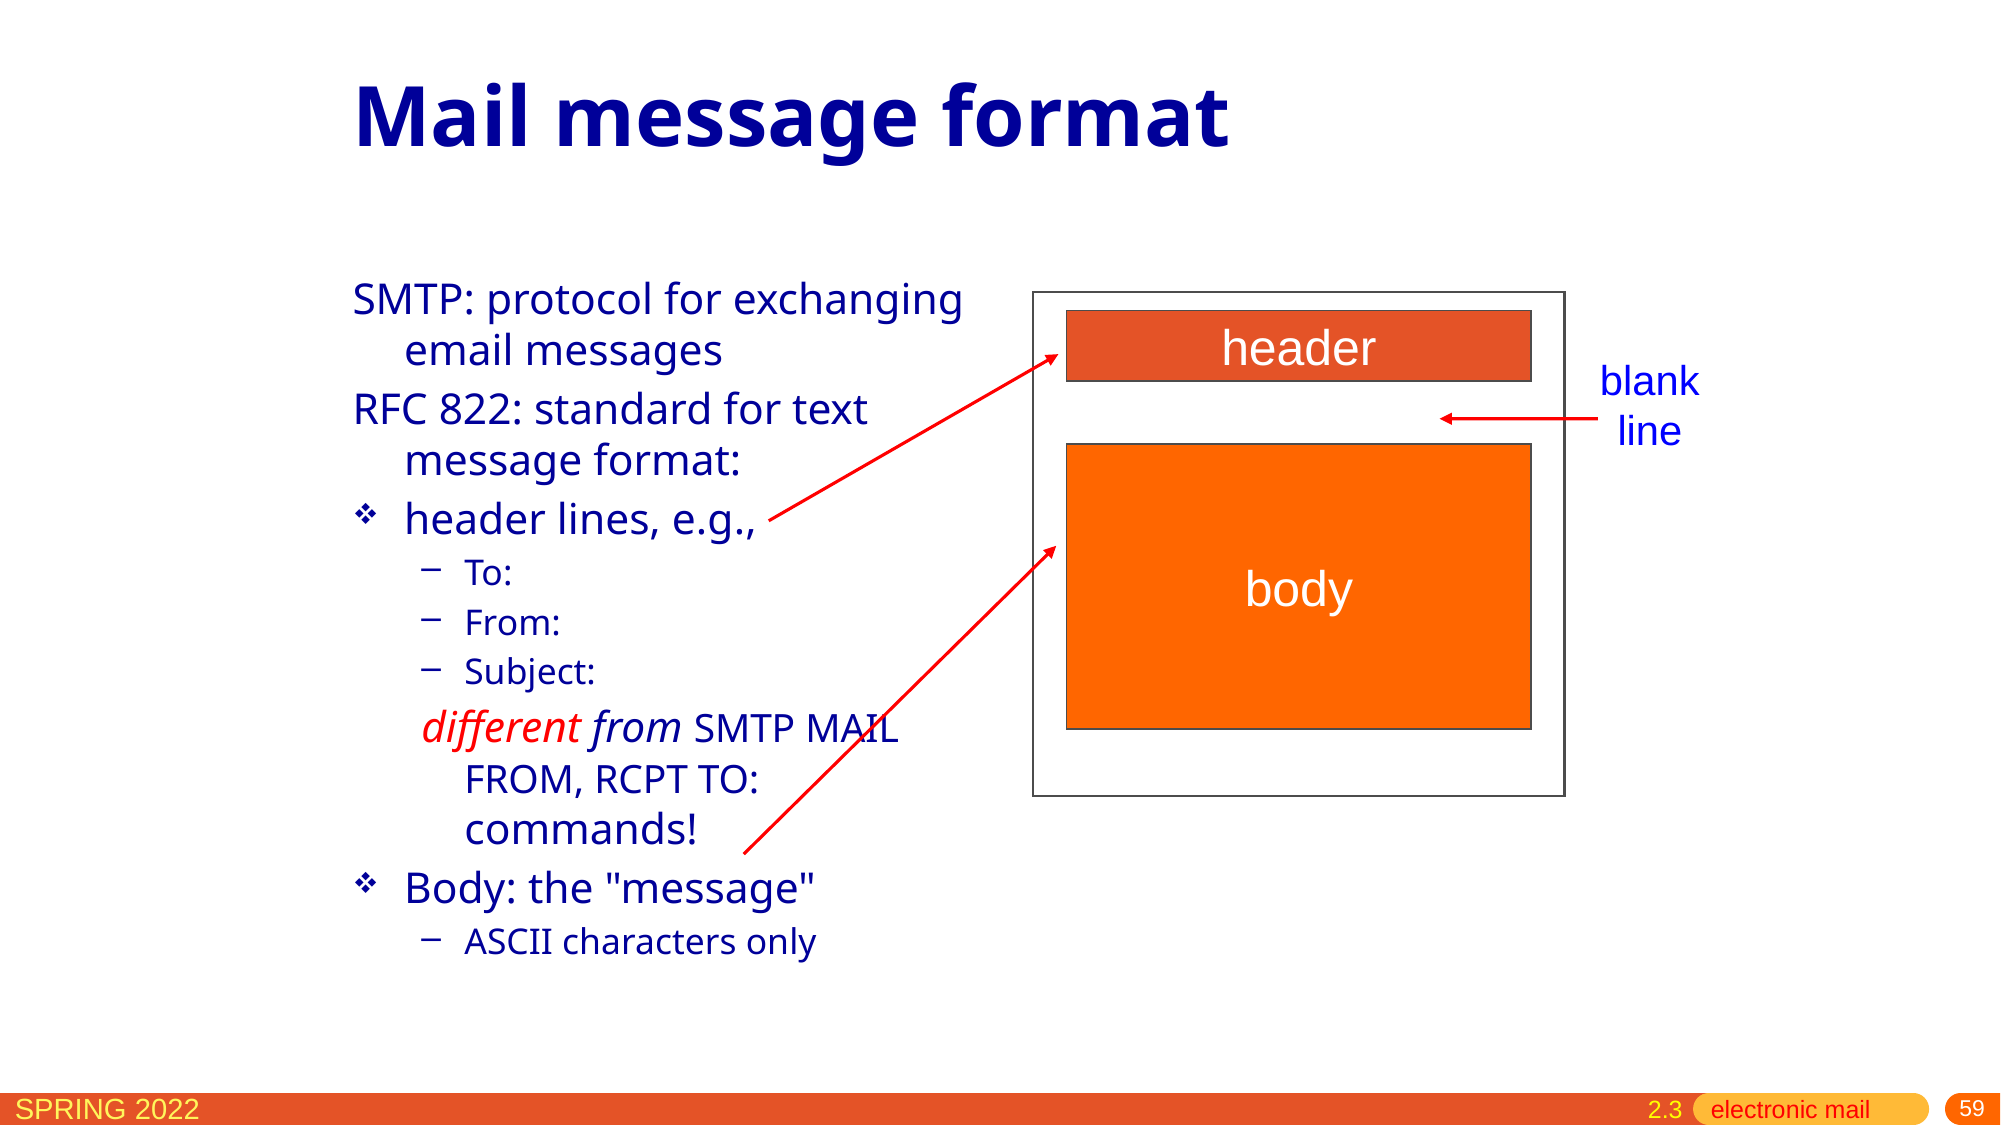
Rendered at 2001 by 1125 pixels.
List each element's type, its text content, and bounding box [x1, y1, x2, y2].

text_box [743, 545, 1057, 855]
text_box blank line [1585, 346, 1715, 462]
text_box [1439, 412, 1598, 425]
list SMTP: protocol for exchanging email messages RFC 822: standard for text message format: header lines, e.g., To: From: Subject: different from SMTP MAIL FROM, RCPT TO: commands! Body: the "message" ASCII characters only [337, 264, 982, 1027]
text_box [1033, 291, 1565, 796]
text_box 2.3 electronic mail [1626, 1086, 1945, 1125]
title Mail message format [337, 19, 1613, 207]
text_box [768, 354, 1059, 521]
